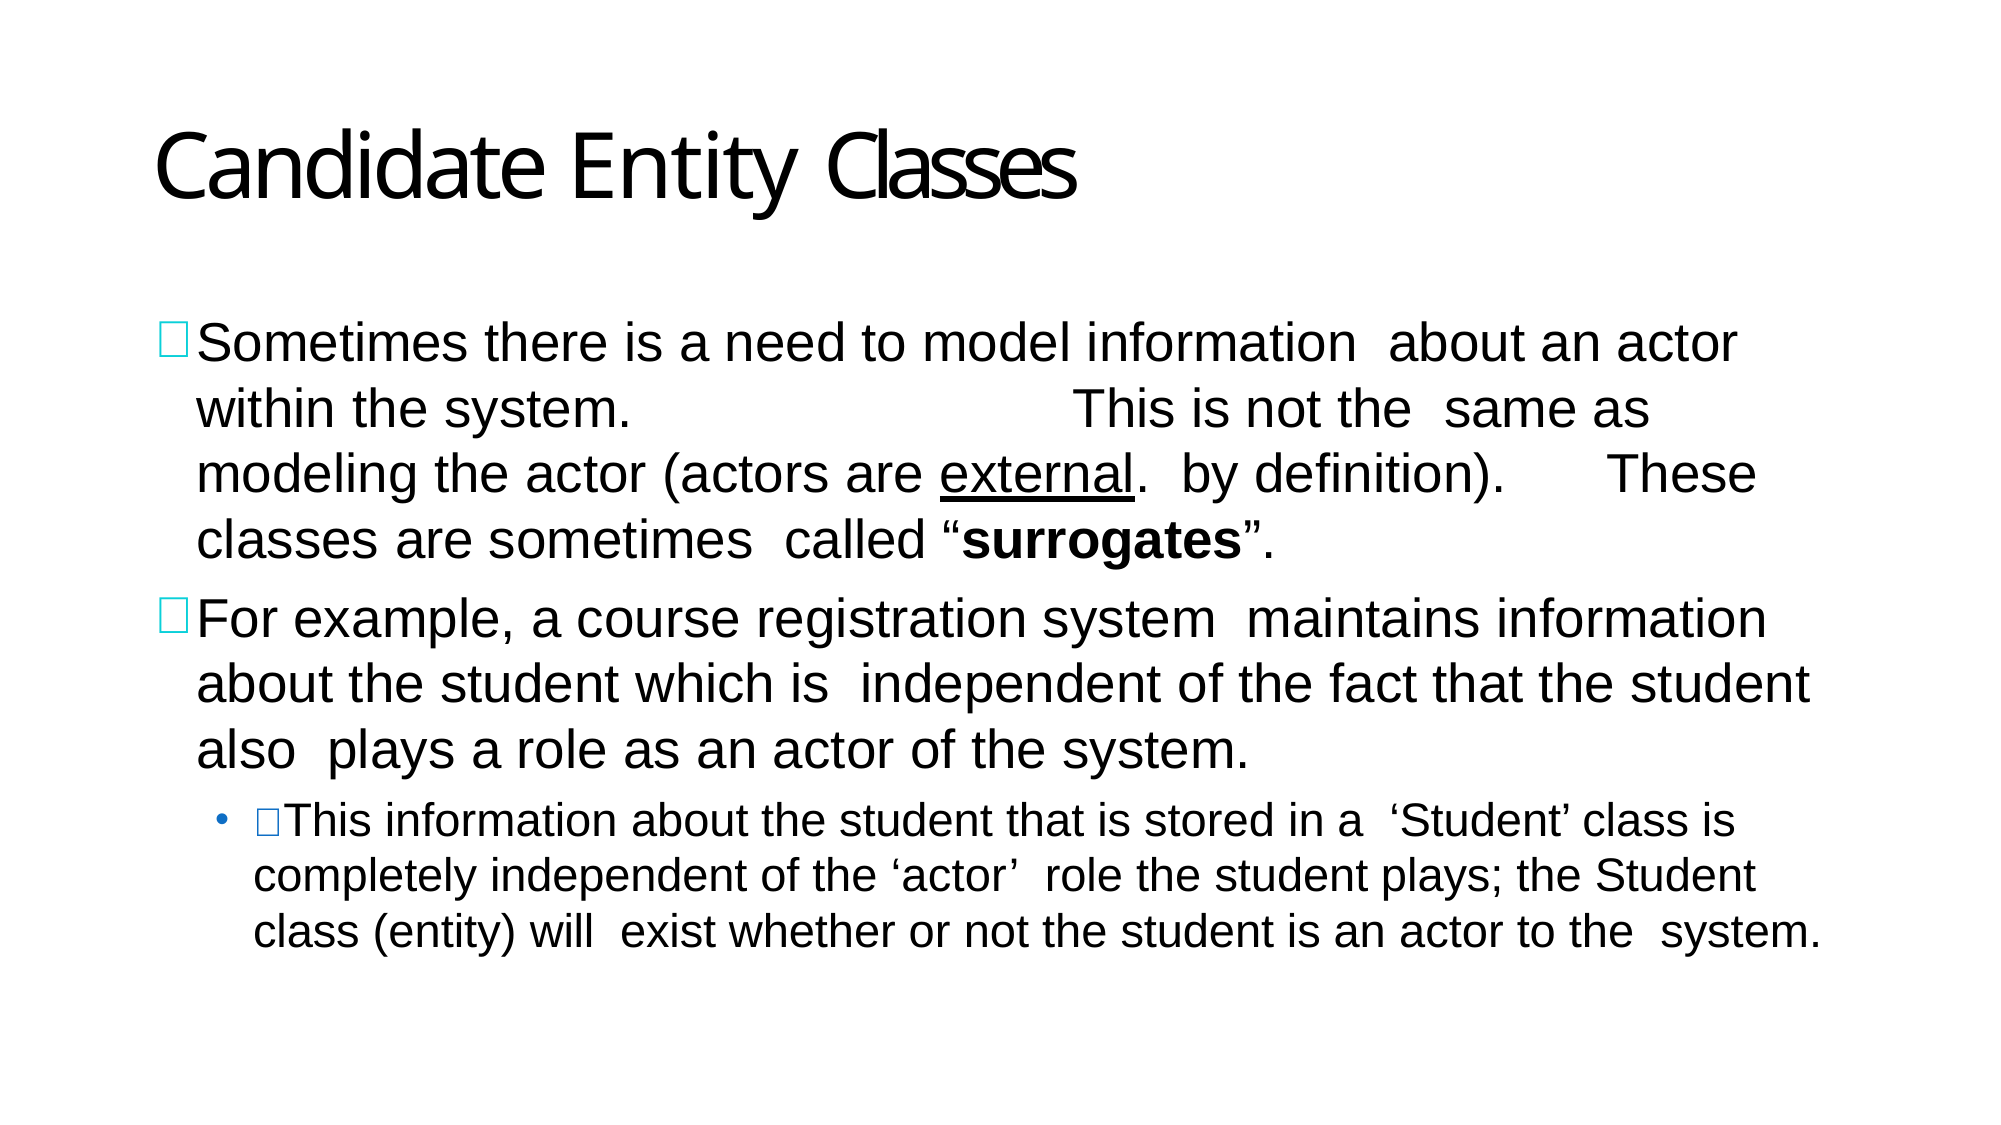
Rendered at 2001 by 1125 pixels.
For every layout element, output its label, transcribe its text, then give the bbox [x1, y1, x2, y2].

list Sometimes there is a need to model information about an actor within the system. This is not the same as modeling the actor (actors are external. by definition). These classes are sometimes called “surrogates”. For example, a course registration system maintains information about the student which is independent of the fact that the student also plays a role as an actor of the system.  This information about the student that is stored in a ‘Student’ class is completely independent of the ‘actor’ role the student plays; the Student class (entity) will exist whether or not the student is an actor to the system. [137, 299, 1863, 1014]
title Candidate Entity Classes [137, 59, 1863, 278]
